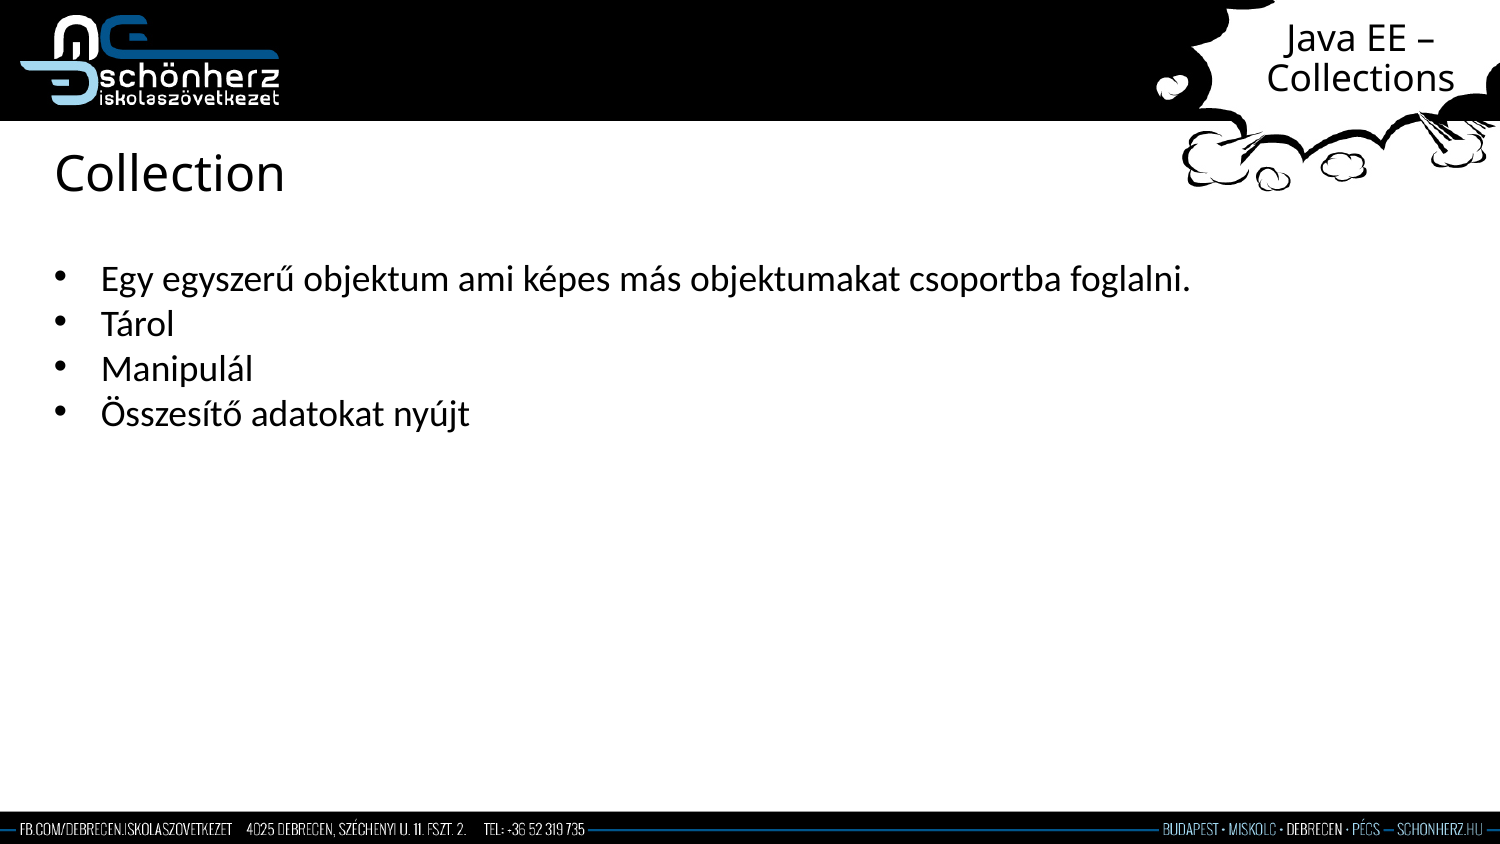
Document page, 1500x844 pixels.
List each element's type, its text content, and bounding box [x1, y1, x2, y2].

title Java EE – Collections [1233, 11, 1488, 107]
picture [0, 0, 1500, 844]
subtitle Collection [39, 140, 1455, 213]
text_box Egy egyszerű objektum ami képes más objektumakat csoportba foglalni. Tárol Manipulál Összesítő adatokat nyújt [39, 246, 1455, 441]
